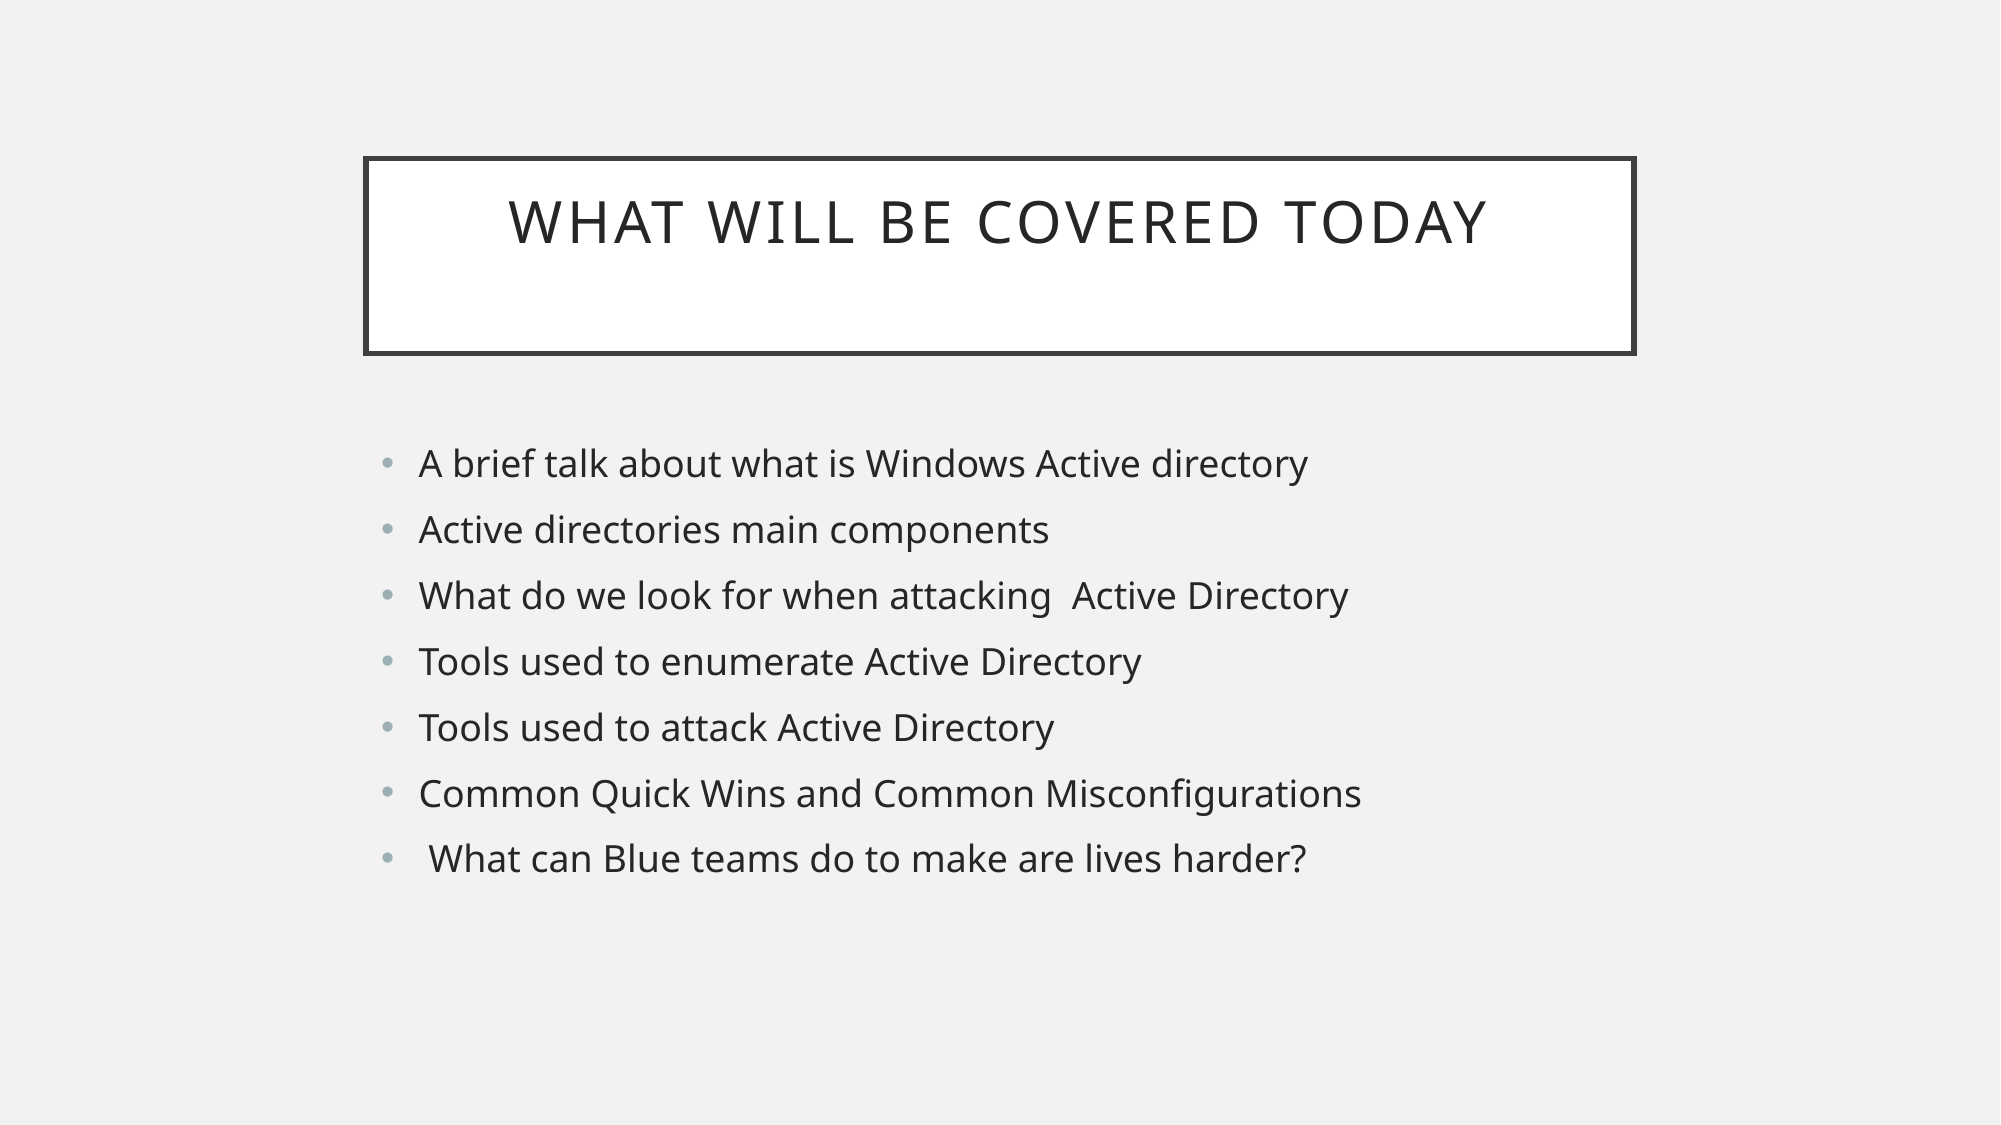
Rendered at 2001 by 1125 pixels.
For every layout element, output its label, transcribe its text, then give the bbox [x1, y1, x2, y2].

title What will be covered today [363, 156, 1637, 356]
list A brief talk about what is Windows Active directory Active directories main components What do we look for when attacking Active Directory Tools used to enumerate Active Directory Tools used to attack Active Directory Common Quick Wins and Common Misconfigurations What can Blue teams do to make are lives harder? [366, 432, 1634, 942]
